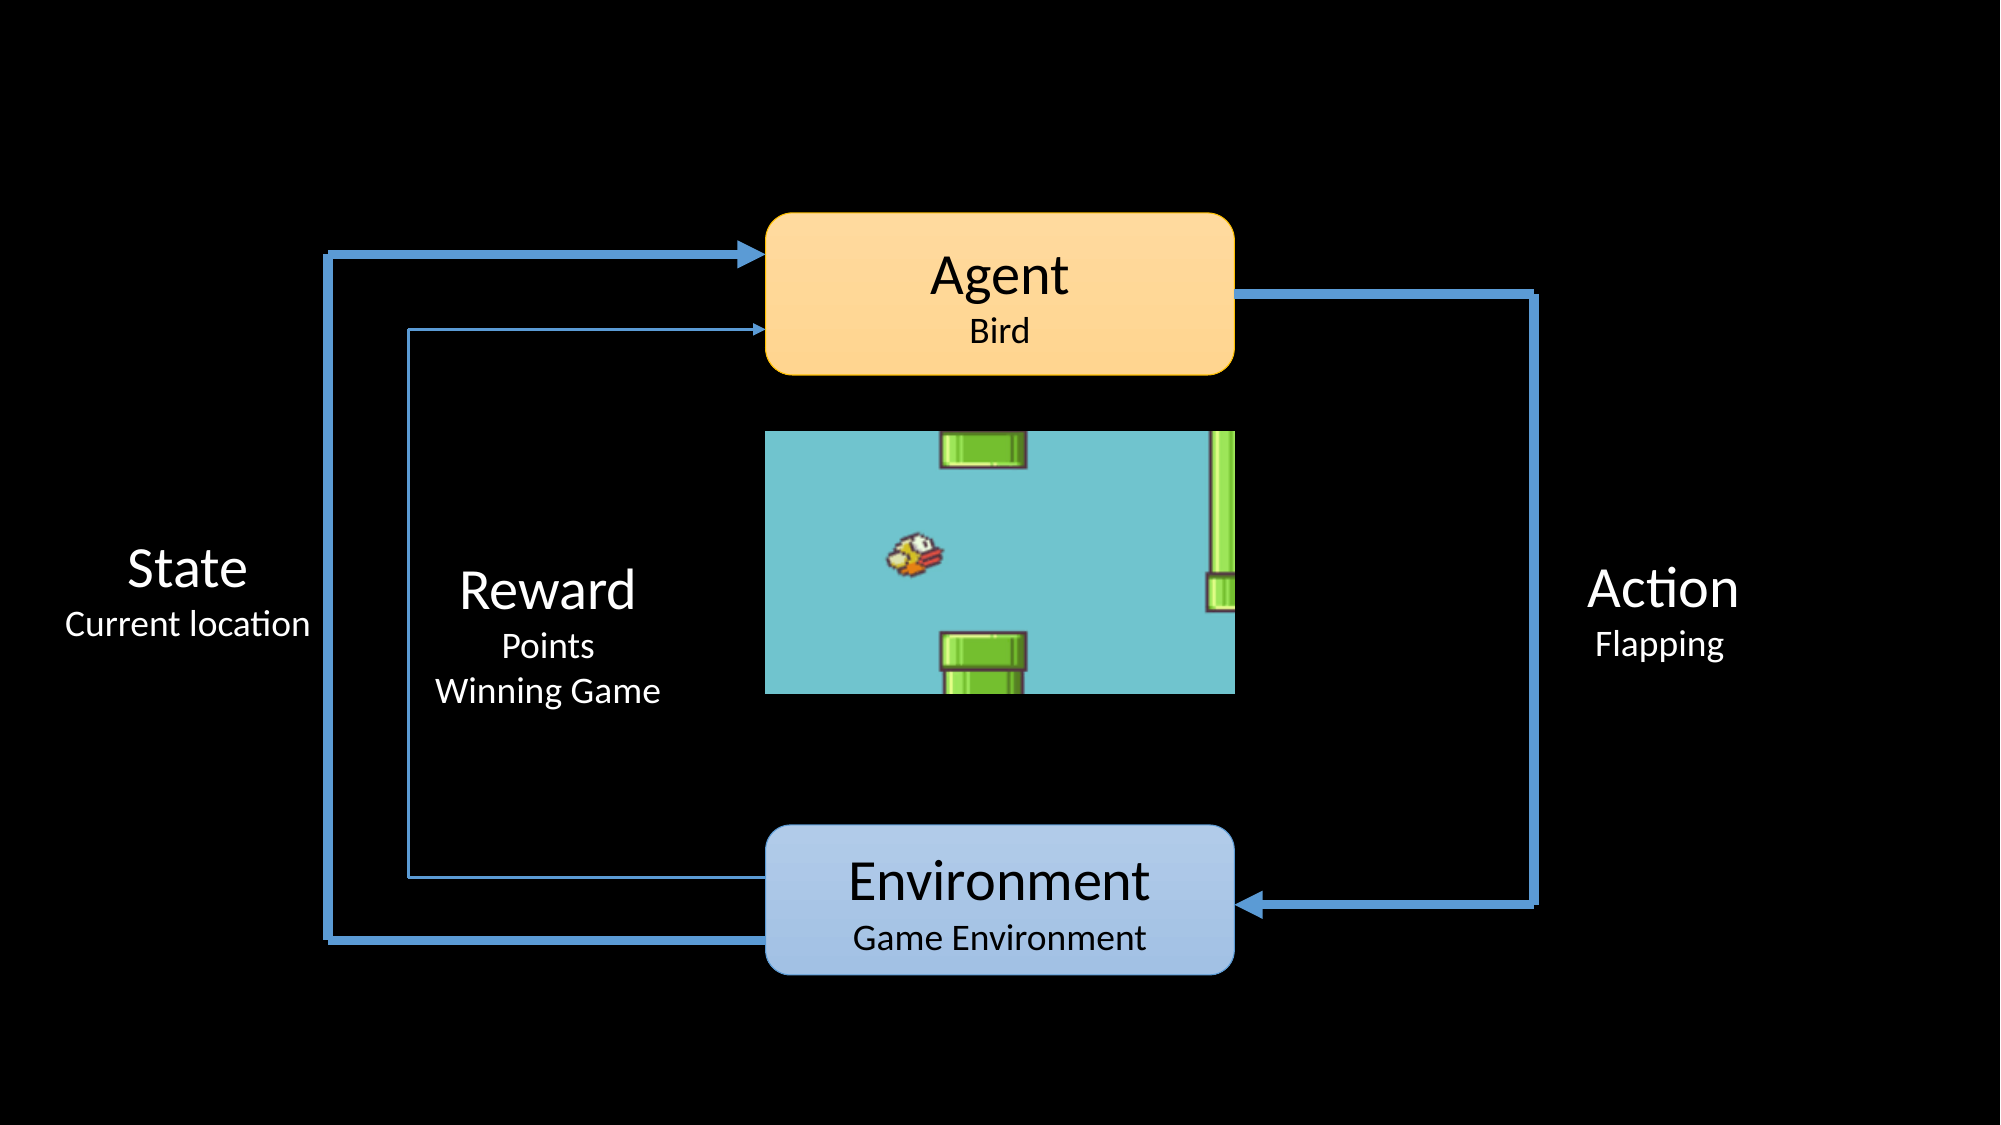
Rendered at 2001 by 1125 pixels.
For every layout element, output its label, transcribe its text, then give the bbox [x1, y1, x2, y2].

text_box State Current location [50, 521, 327, 652]
text_box Reward Points Winning Game [420, 544, 677, 719]
text_box Action Flapping [1572, 541, 1755, 672]
picture [765, 431, 1235, 694]
text_box Agent Bird [764, 212, 1235, 376]
text_box Environment Game Environment [765, 824, 1235, 976]
